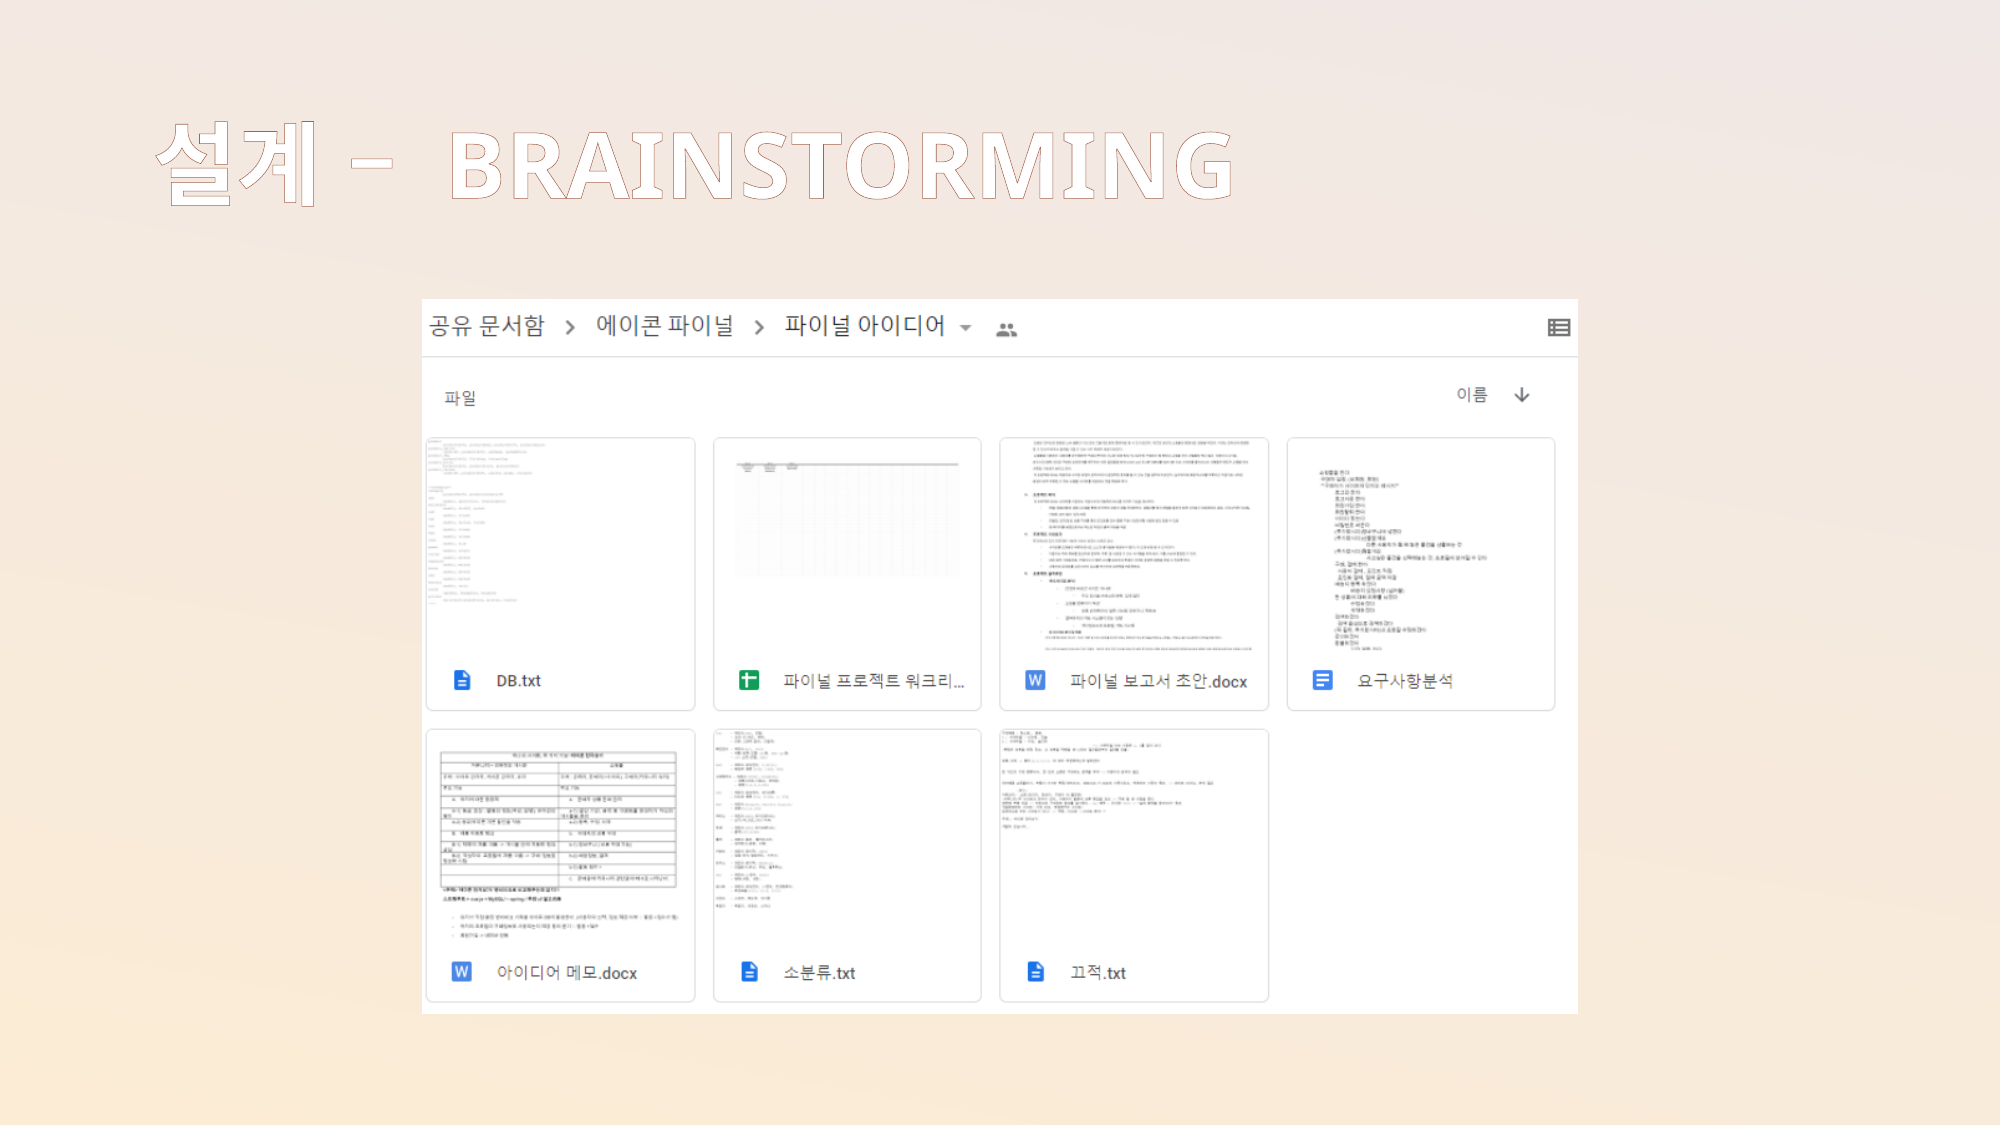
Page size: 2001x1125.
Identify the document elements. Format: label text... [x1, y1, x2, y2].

title 설계 – BRAINSTORMING [137, 59, 1863, 278]
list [422, 299, 1578, 1014]
